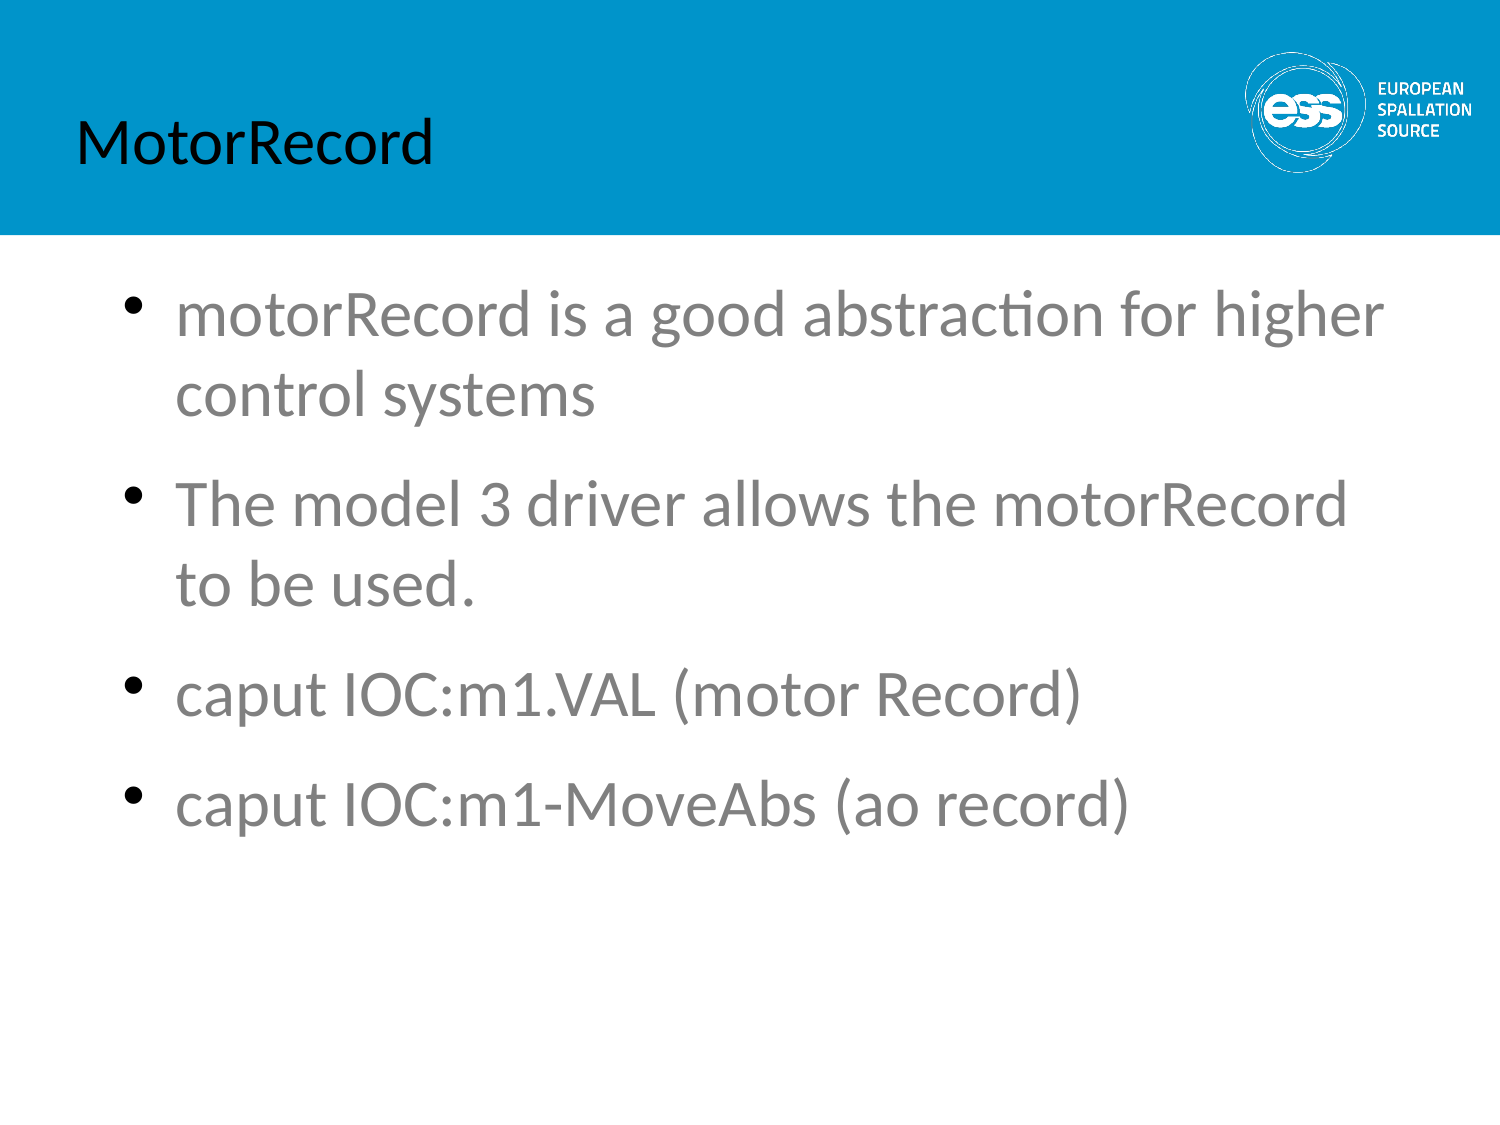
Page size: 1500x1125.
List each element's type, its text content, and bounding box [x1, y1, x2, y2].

picture [1409, 104, 1415, 115]
picture [1379, 83, 1385, 94]
picture [1432, 125, 1438, 136]
picture [1422, 125, 1428, 134]
picture [1443, 86, 1450, 93]
text_box motorRecord is a good abstraction for higher control systems The model 3 driver allows the motorRecord to be used. caput IOC:m1.VAL (motor Record) caput IOC:m1-MoveAbs (ao record) [90, 262, 1441, 1005]
picture [1418, 104, 1423, 115]
picture [1264, 94, 1342, 127]
picture [1454, 83, 1458, 94]
picture [1436, 104, 1444, 115]
picture [1423, 83, 1430, 94]
title MotorRecord [74, 45, 1247, 233]
picture [1389, 104, 1393, 115]
picture [1398, 109, 1406, 115]
picture [1400, 83, 1407, 94]
